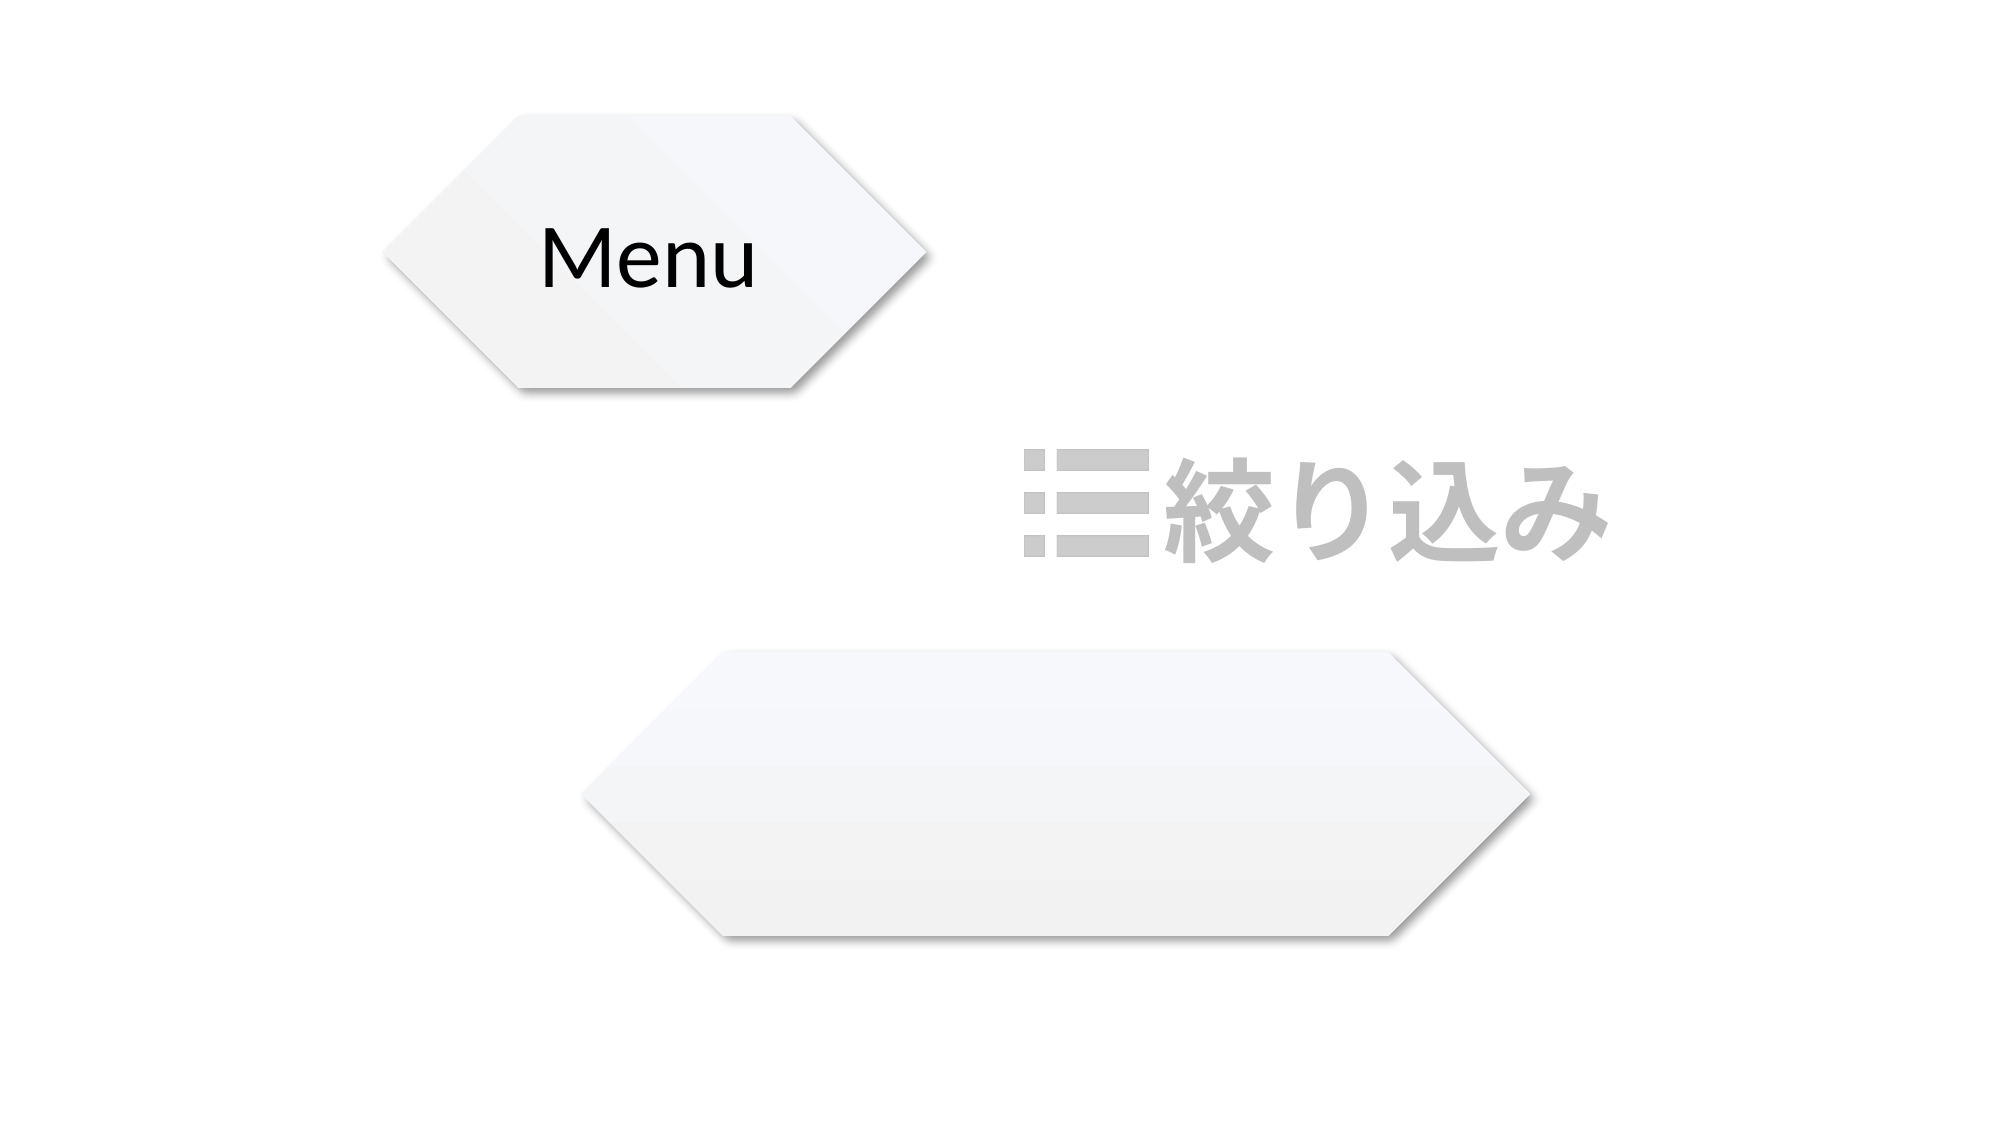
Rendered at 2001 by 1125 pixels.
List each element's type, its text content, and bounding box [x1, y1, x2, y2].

text_box Menu [523, 188, 786, 314]
text_box [579, 650, 1532, 938]
text_box [381, 115, 928, 389]
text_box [999, 416, 1867, 588]
